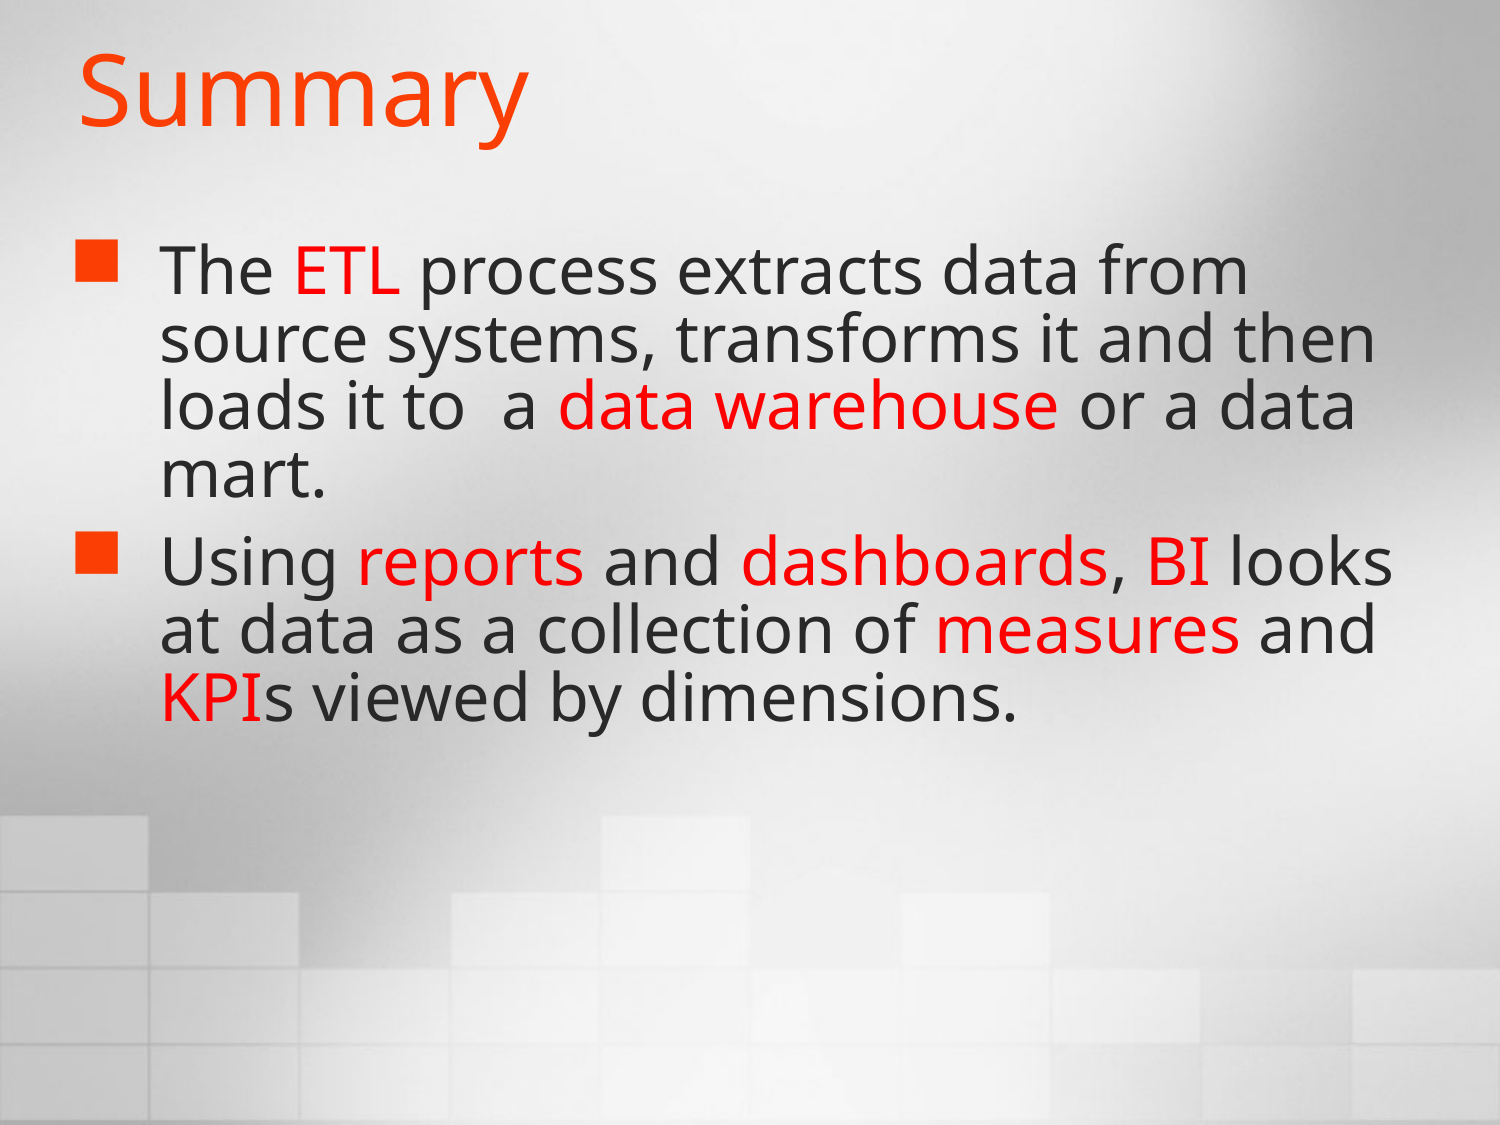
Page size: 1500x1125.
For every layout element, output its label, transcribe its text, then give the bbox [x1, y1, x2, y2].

picture [0, 0, 1500, 1125]
list The ETL process extracts data from source systems, transforms it and then loads it to a data warehouse or a data mart. Using reports and dashboards, BI looks at data as a collection of measures and KPIs viewed by dimensions. [62, 232, 1439, 821]
title Summary [62, 37, 1440, 155]
